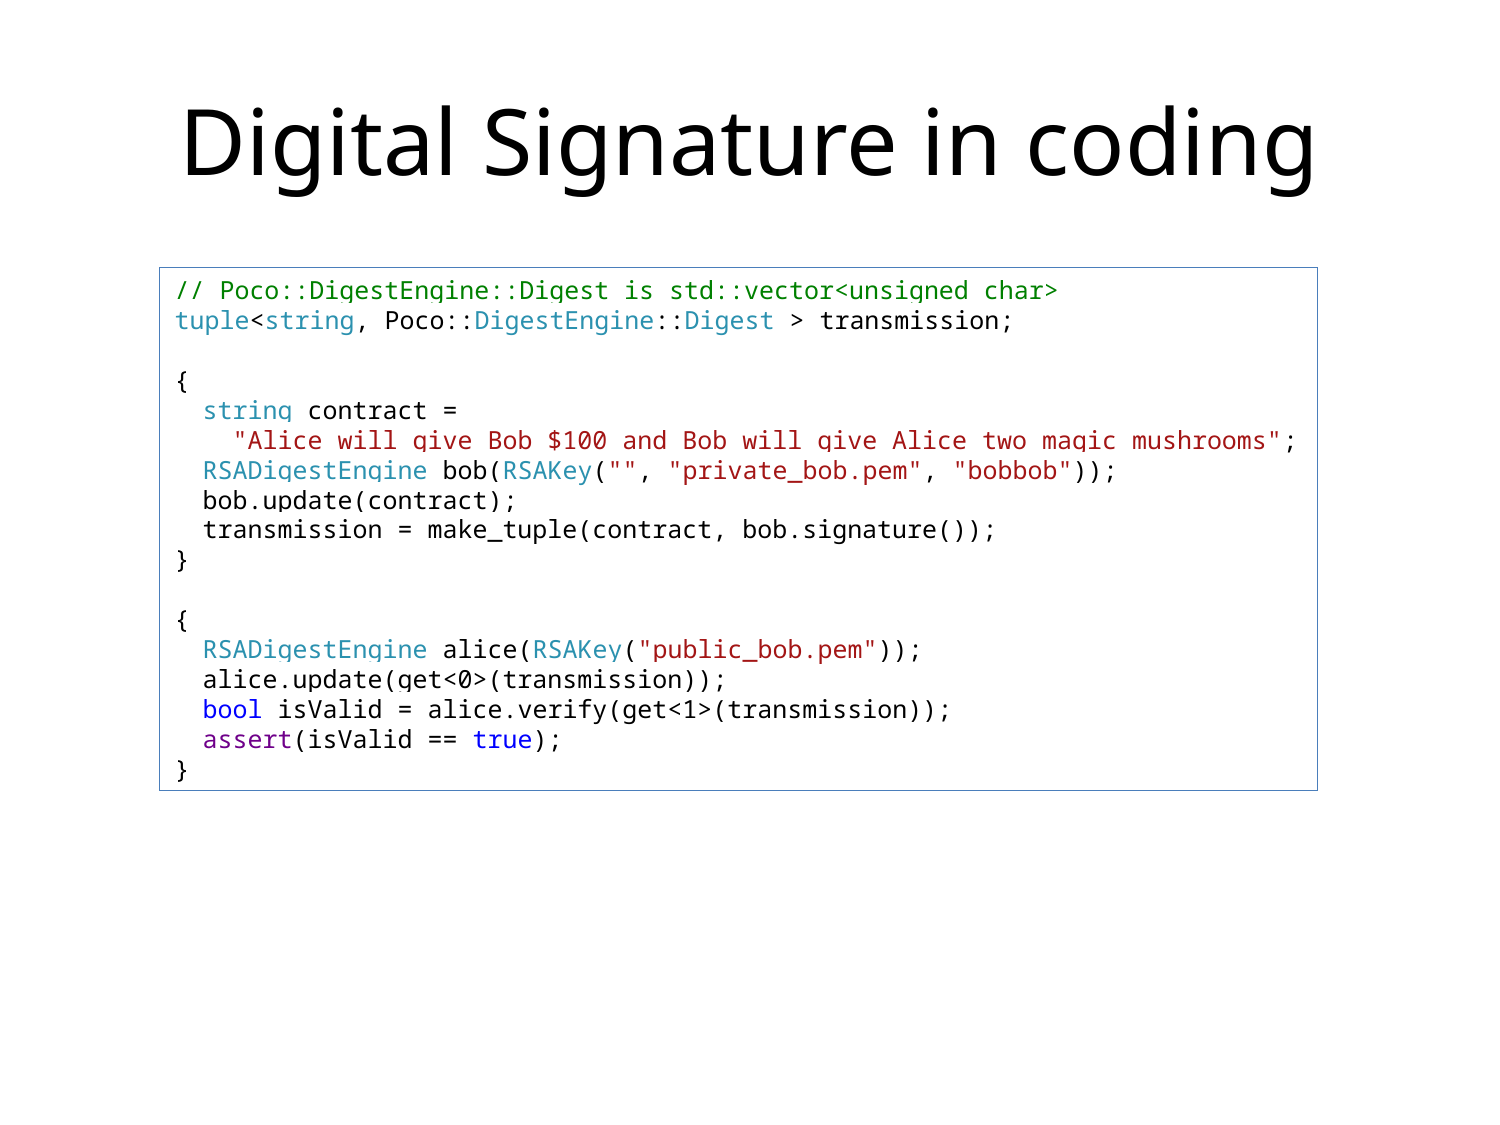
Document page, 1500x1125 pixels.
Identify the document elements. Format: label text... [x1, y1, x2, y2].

title Digital Signature in coding [75, 45, 1425, 233]
text_box // Poco::DigestEngine::Digest is std::vector<unsigned char> tuple<string, Poco::DigestEngine::Digest > transmission; { string contract = "Alice will give Bob $100 and Bob will give Alice two magic mushrooms"; RSADigestEngine bob(RSAKey("", "private_bob.pem", "bobbob")); bob.update(contract); transmission = make_tuple(contract, bob.signature()); } { RSADigestEngine alice(RSAKey("public_bob.pem")); alice.update(get<0>(transmission)); bool isValid = alice.verify(get<1>(transmission)); assert(isValid == true); } [159, 267, 1318, 791]
